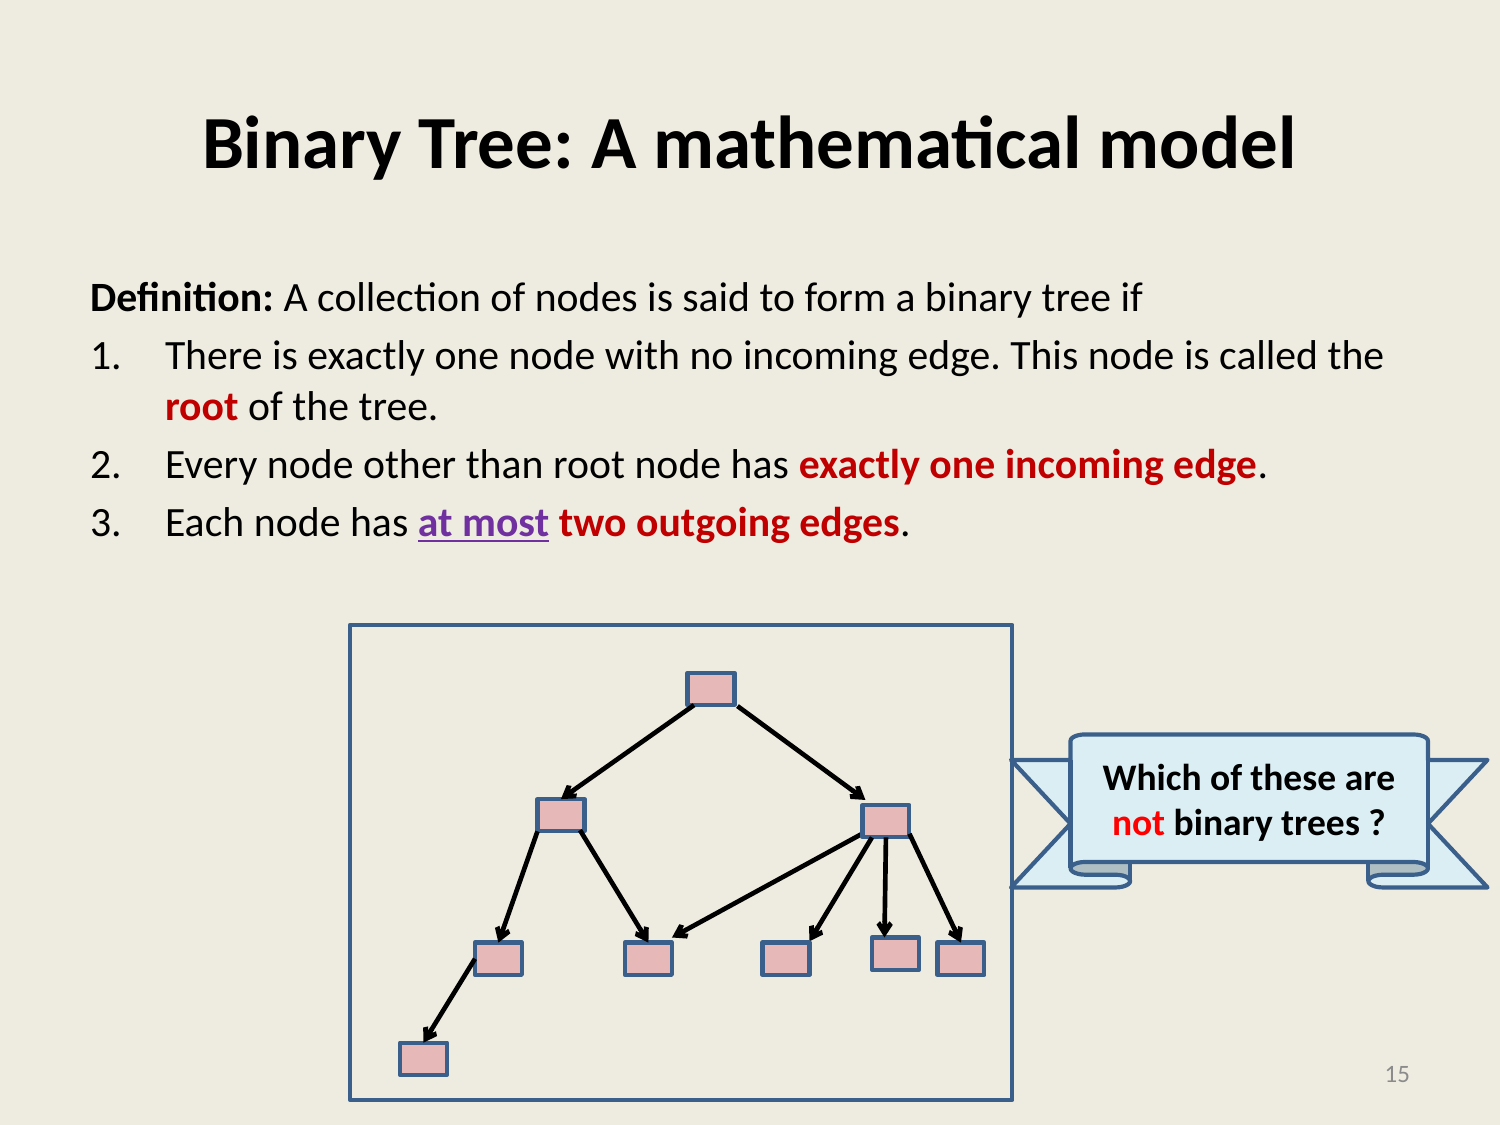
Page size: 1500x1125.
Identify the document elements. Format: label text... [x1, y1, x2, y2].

title Binary Tree: A mathematical model [75, 45, 1425, 233]
list Definition: A collection of nodes is said to form a binary tree if There is exactly one node with no incoming edge. This node is called the root of the tree. Every node other than root node has exactly one incoming edge. Each node has at most two outgoing edges. [75, 262, 1425, 1005]
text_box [349, 624, 1488, 1101]
